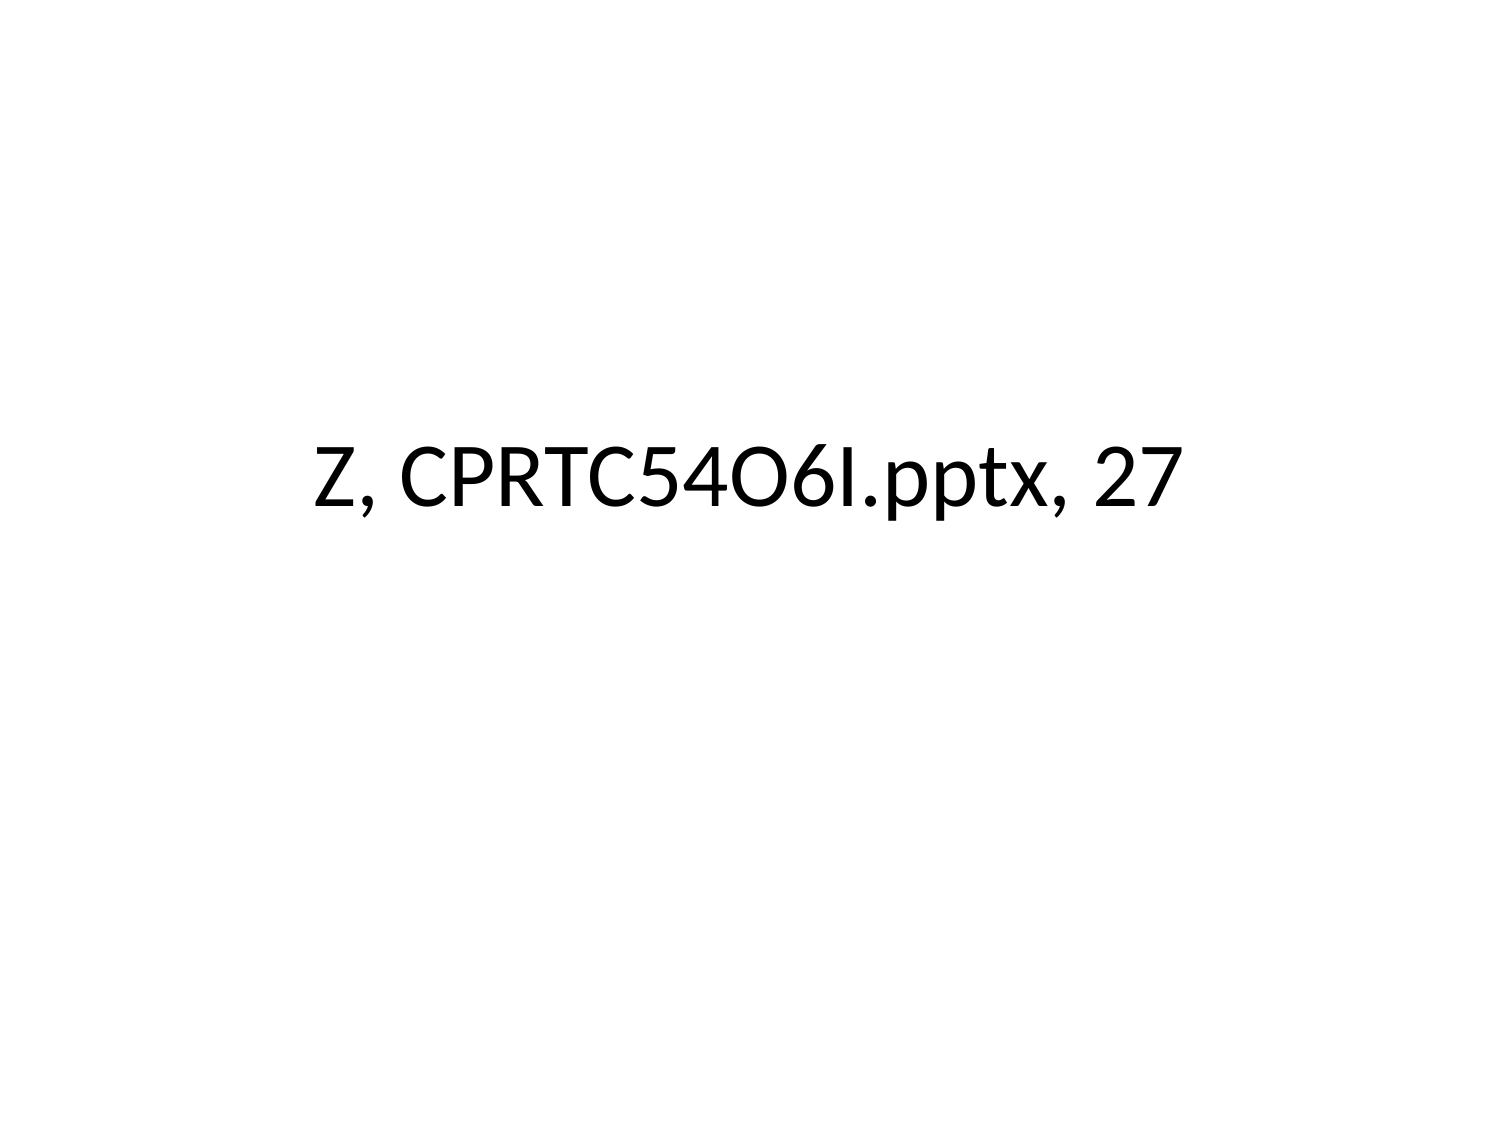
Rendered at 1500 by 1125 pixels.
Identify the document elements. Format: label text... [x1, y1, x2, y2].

title Z, CPRTC54O6I.pptx, 27 [112, 349, 1388, 591]
